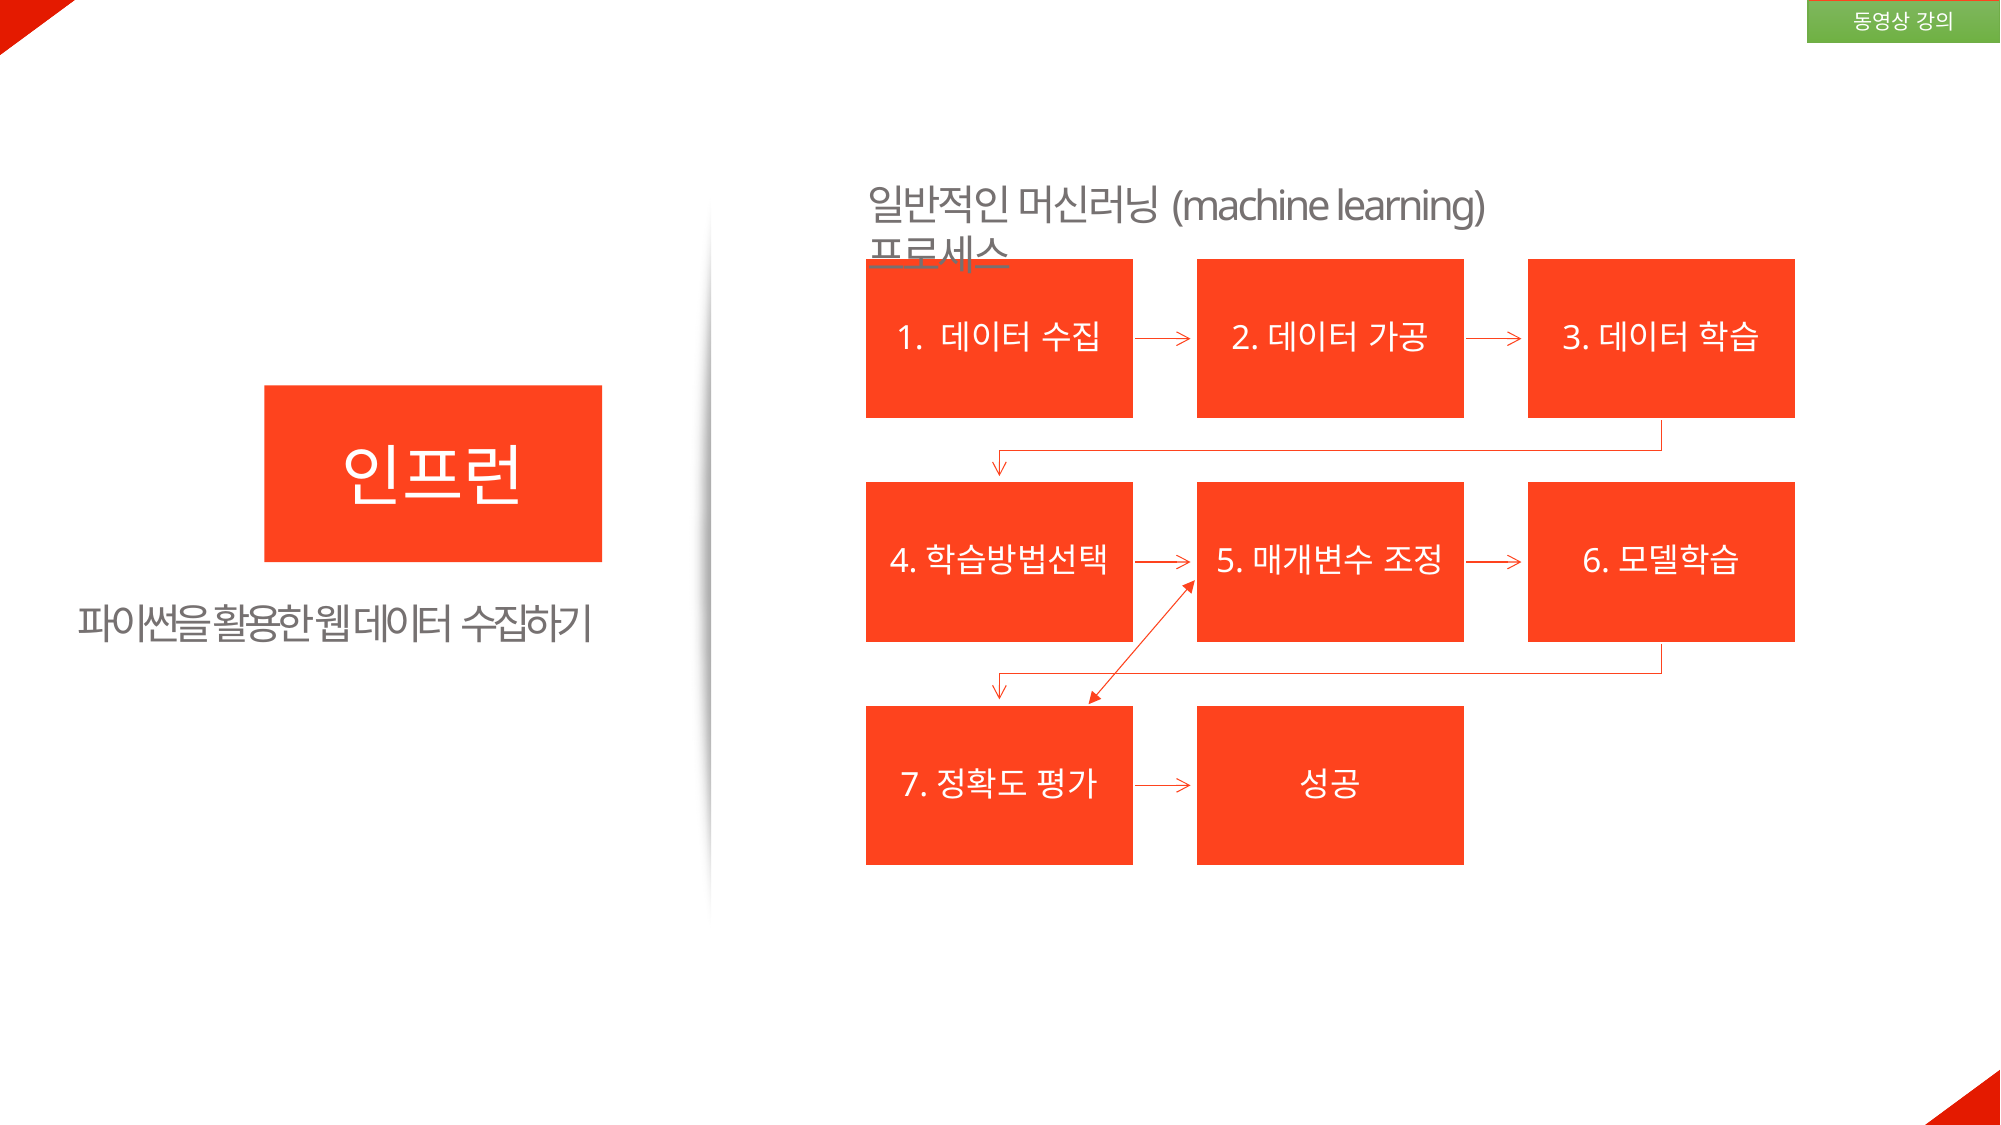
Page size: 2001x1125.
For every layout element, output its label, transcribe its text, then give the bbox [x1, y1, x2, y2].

text_box 동영상 강의 [1807, 0, 2000, 43]
text_box 인프런 [263, 384, 603, 563]
picture [288, 153, 864, 973]
text_box 일반적인 머신러닝(machine learning) 프로세스 [852, 178, 1603, 279]
text_box 파이썬을 활용한 웹 데이터 수집하기 [31, 598, 610, 649]
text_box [1088, 580, 1195, 705]
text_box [864, 251, 1797, 873]
